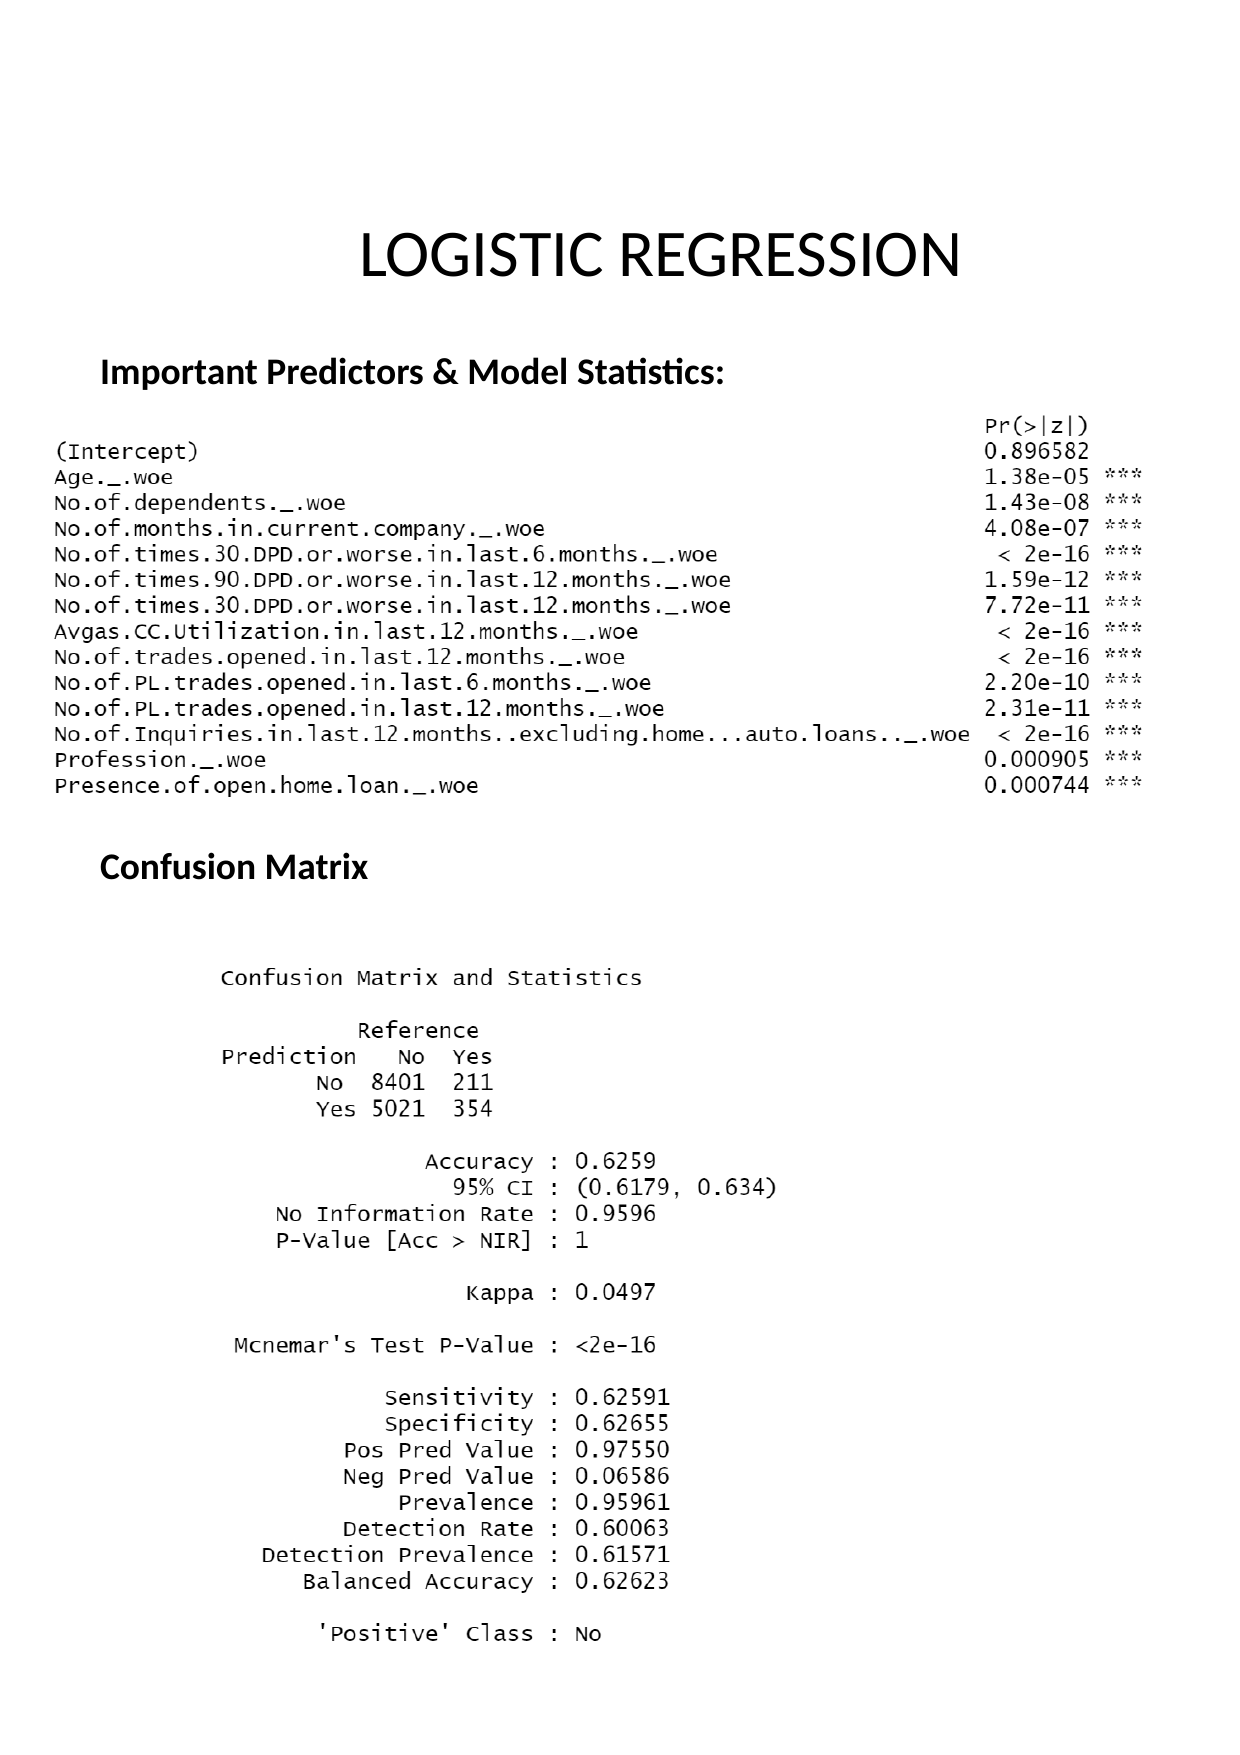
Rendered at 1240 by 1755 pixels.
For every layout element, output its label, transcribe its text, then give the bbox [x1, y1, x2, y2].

text_box Important Predictors & Model Statistics: Confusion Matrix [85, 812, 1095, 1075]
text_box LOGISTIC REGRESSION [82, 202, 1240, 297]
text_box Important Predictors & Model Statistics: Confusion Matrix [85, 339, 1095, 410]
picture [46, 411, 1169, 804]
picture [216, 967, 905, 1662]
